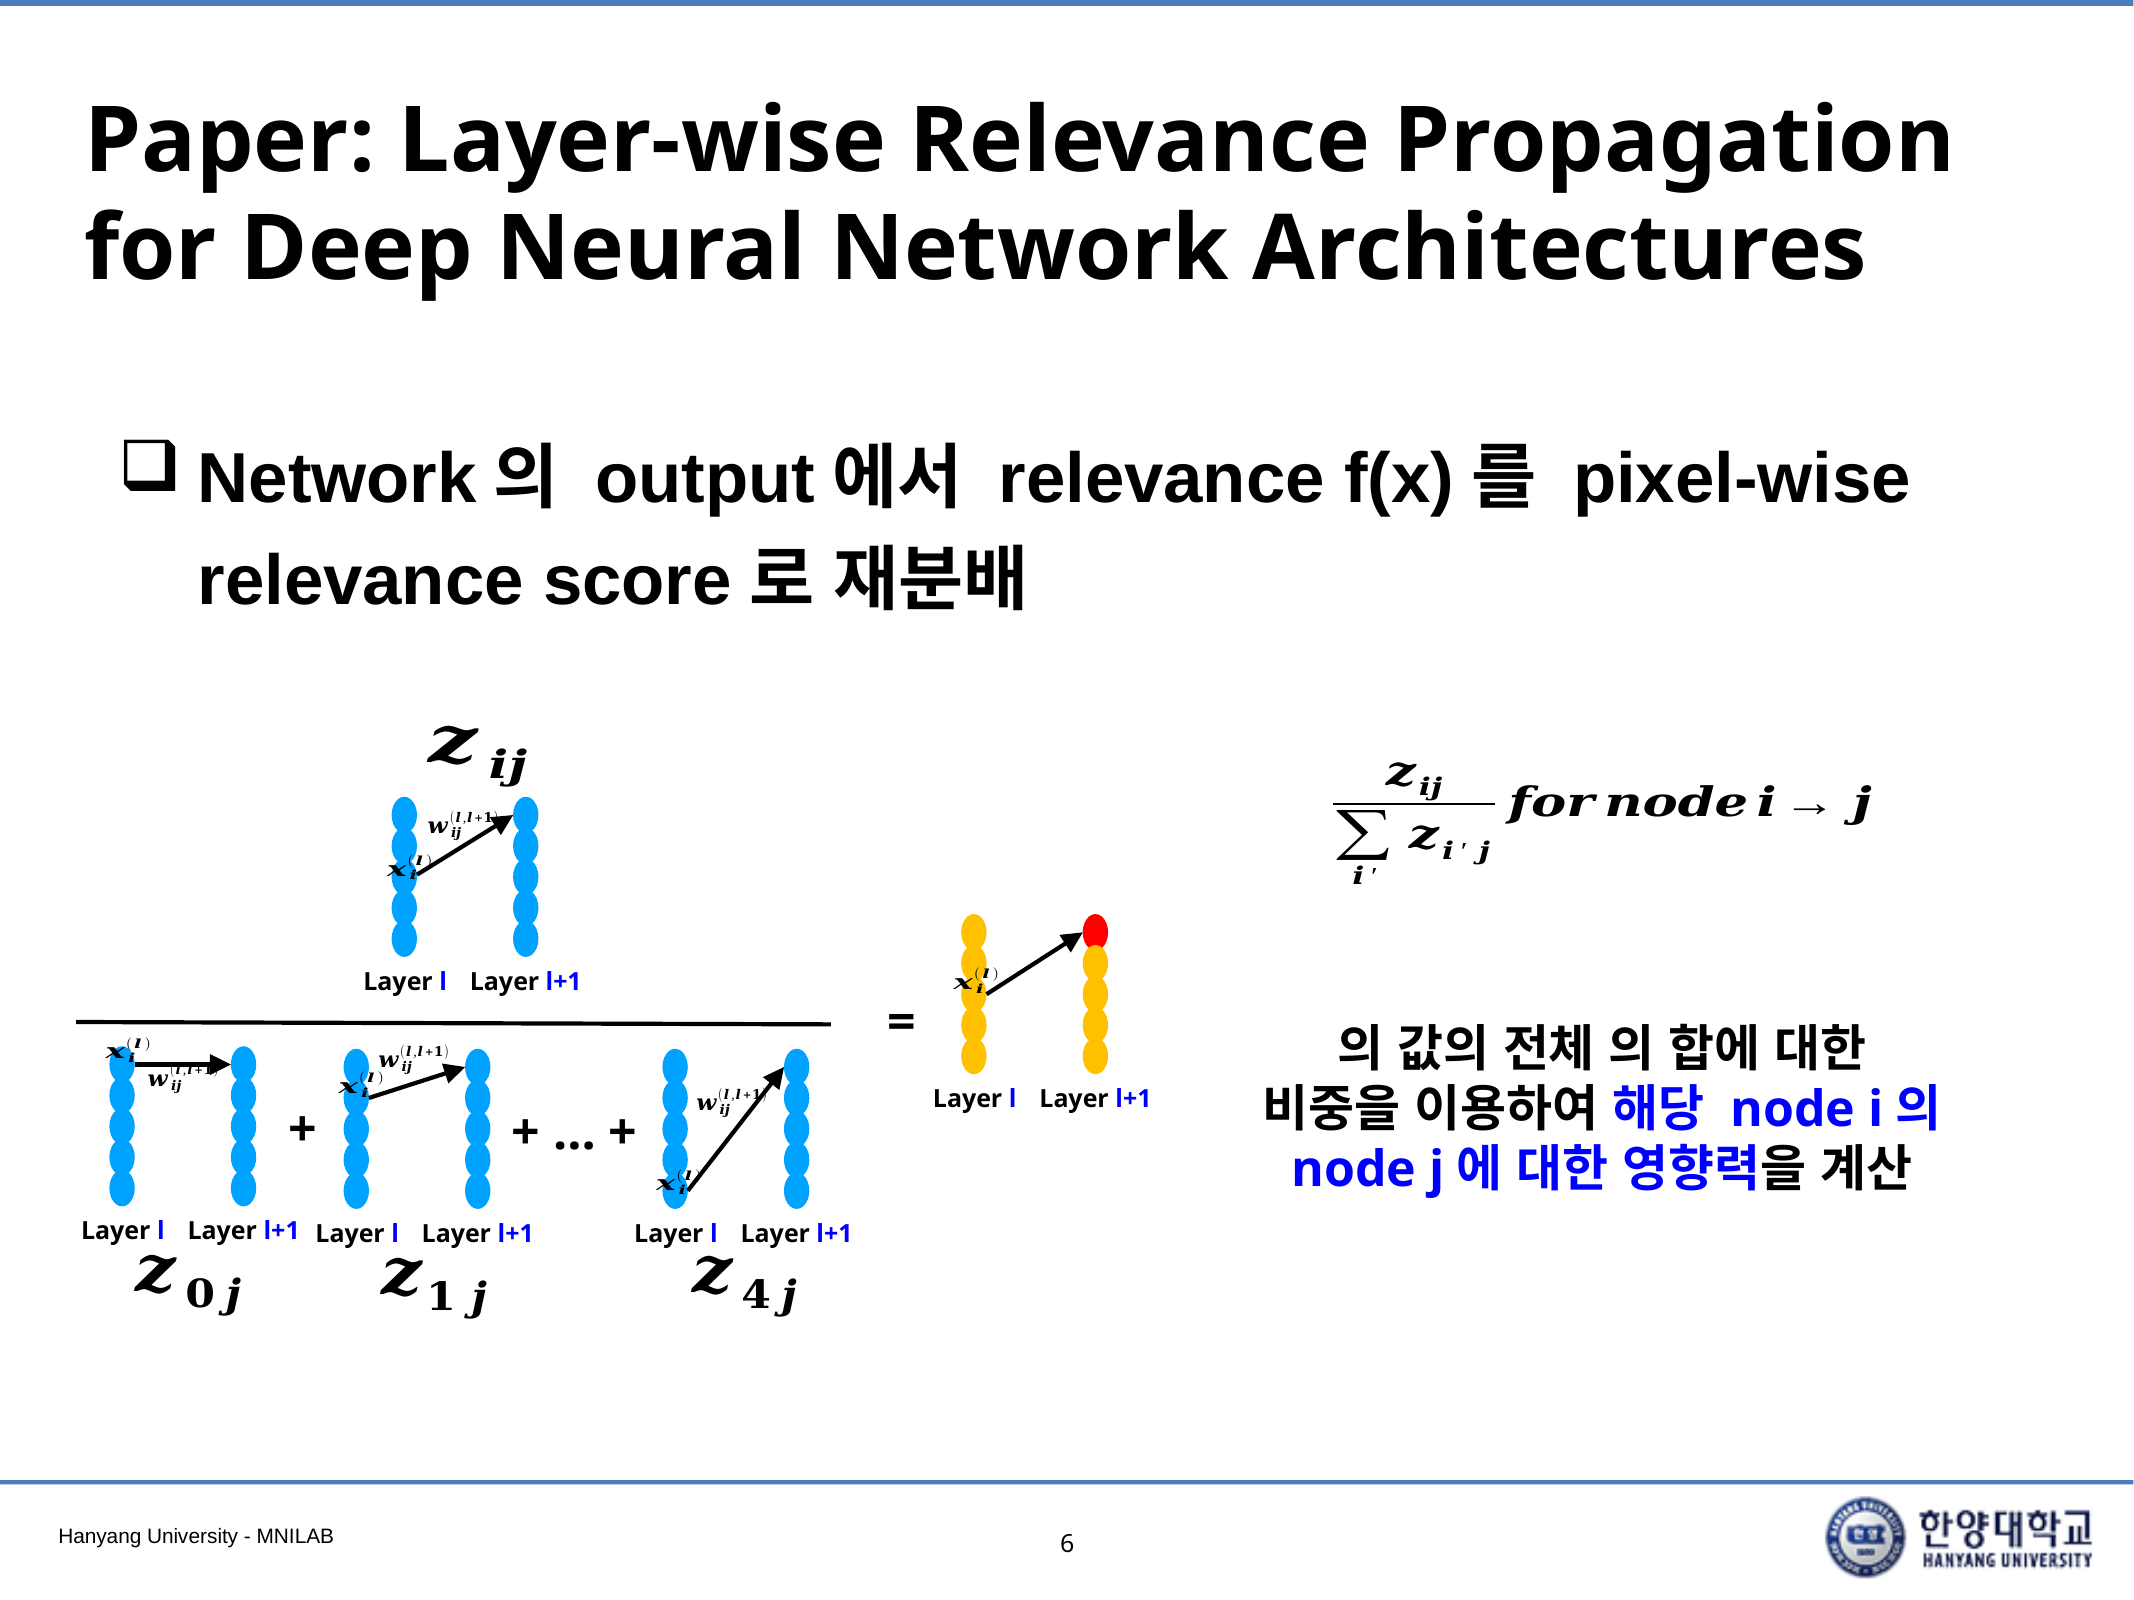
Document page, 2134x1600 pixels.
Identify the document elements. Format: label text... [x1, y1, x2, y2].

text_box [75, 1021, 832, 1025]
text_box [961, 914, 987, 948]
text_box [343, 1110, 369, 1144]
slide_number 6 [1037, 1518, 1098, 1567]
text_box [662, 1048, 688, 1082]
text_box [368, 1066, 466, 1099]
text_box [109, 1169, 135, 1206]
text_box [391, 920, 417, 957]
picture [1797, 1495, 2128, 1581]
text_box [416, 814, 514, 875]
text_box [465, 1172, 491, 1209]
text_box [343, 1172, 369, 1209]
text_box [109, 1108, 135, 1142]
text_box [662, 1110, 687, 1144]
text_box Layer l+1 [732, 1209, 862, 1256]
text_box [961, 1037, 987, 1074]
text_box [391, 889, 417, 923]
text_box [465, 1079, 491, 1113]
text_box Layer l+1 [179, 1206, 308, 1253]
text_box + [280, 1088, 326, 1165]
text_box Layer l+1 [413, 1209, 543, 1256]
text_box Layer l [72, 1206, 174, 1253]
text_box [986, 932, 1083, 995]
text_box [465, 1141, 491, 1175]
text_box [1082, 1006, 1109, 1040]
text_box [109, 1046, 135, 1080]
text_box [1082, 975, 1109, 1009]
text_box Layer l [924, 1074, 1026, 1121]
text_box [1082, 914, 1109, 947]
text_box [785, 1079, 810, 1113]
text_box + … + [503, 1090, 646, 1168]
text_box [230, 1138, 257, 1172]
text_box [230, 1169, 257, 1206]
text_box [513, 889, 539, 923]
text_box [961, 944, 986, 979]
text_box Layer l+1 [1030, 1074, 1160, 1121]
text_box [662, 1172, 688, 1209]
text_box [109, 1077, 135, 1111]
text_box [961, 1006, 987, 1040]
text_box [662, 1141, 687, 1175]
text_box [1082, 1037, 1109, 1074]
text_box [783, 1172, 810, 1209]
text_box [513, 796, 539, 830]
text_box [391, 827, 416, 861]
list Network의 output에서 relevance f(x)를 pixel-wise relevance score로 재분배 [109, 406, 2113, 671]
text_box [109, 1138, 135, 1173]
text_box [1083, 944, 1109, 978]
text_box [230, 1077, 257, 1110]
text_box [465, 1110, 491, 1144]
title Paper: Layer-wise Relevance Propagation for Deep Neural Network Architectures [75, 41, 2058, 338]
text_box [230, 1108, 257, 1141]
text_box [687, 1066, 785, 1191]
text_box [961, 975, 987, 1010]
text_box [465, 1048, 491, 1082]
text_box Layer l [625, 1209, 727, 1256]
text_box [343, 1141, 369, 1175]
text_box [391, 796, 417, 830]
text_box [662, 1079, 687, 1113]
text_box [514, 827, 539, 861]
text_box = [879, 981, 925, 1058]
text_box [785, 1110, 810, 1144]
text_box [343, 1079, 369, 1113]
text_box [343, 1048, 369, 1082]
text_box [785, 1141, 810, 1175]
text_box [513, 858, 539, 892]
text_box Layer l+1 [461, 957, 591, 1004]
text_box [391, 858, 417, 892]
text_box Layer l [307, 1209, 408, 1256]
text_box [513, 920, 539, 957]
text_box [230, 1046, 257, 1080]
text_box Layer l [355, 957, 456, 1004]
text_box [784, 1048, 810, 1082]
